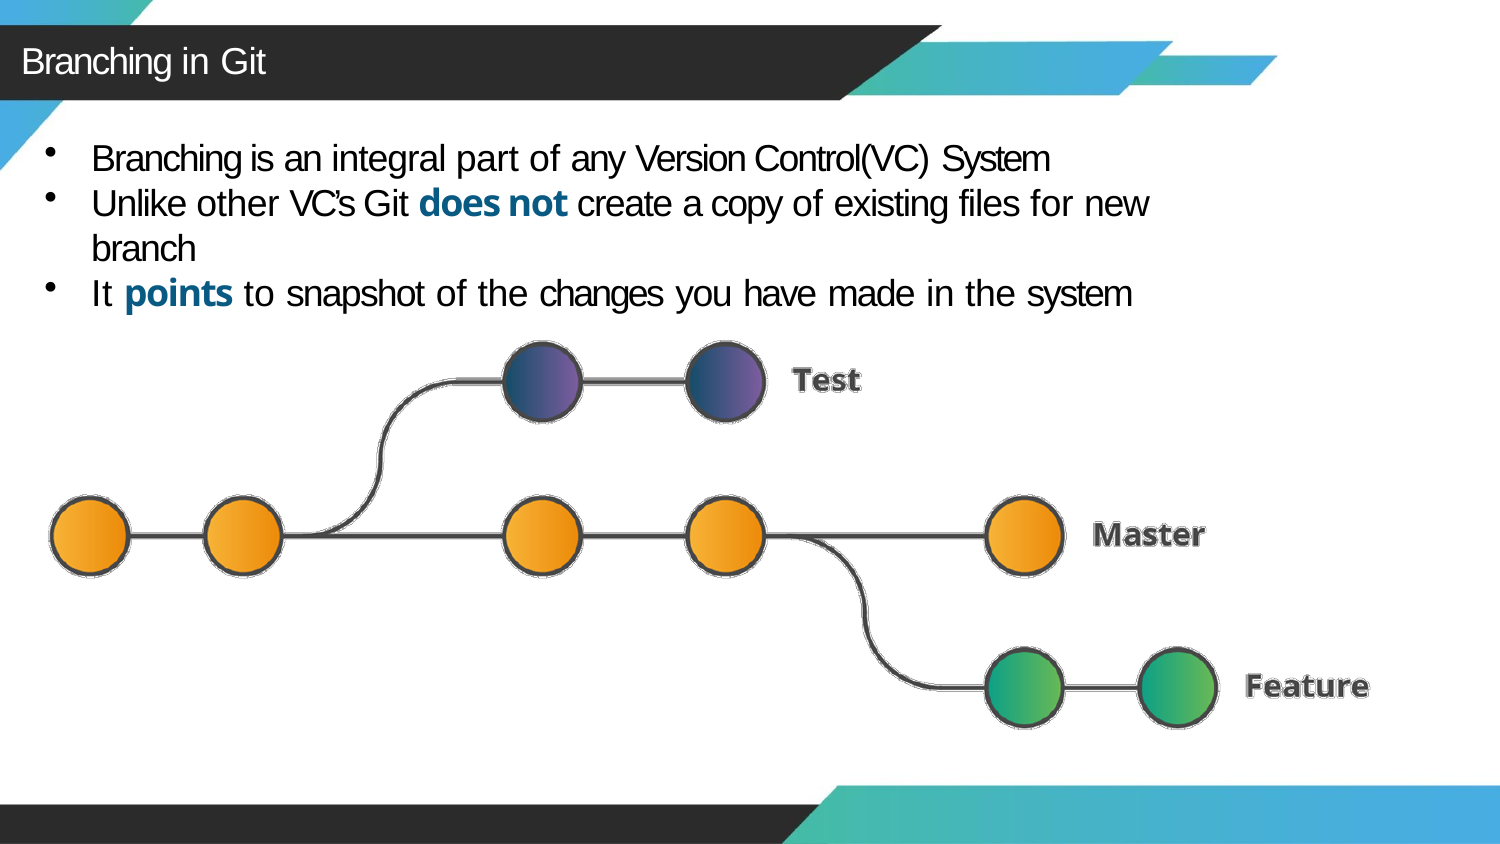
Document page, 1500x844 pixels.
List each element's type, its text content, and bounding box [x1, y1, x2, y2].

picture [0, 0, 1500, 844]
text_box [31, 312, 1379, 746]
text_box Branching in Git Branching is an integral part of any Version Control(VC) System Unlike other VC’s Git does not create a copy of existing files for new branch It points to snapshot of the changes you have made in the system [18, 35, 1238, 314]
